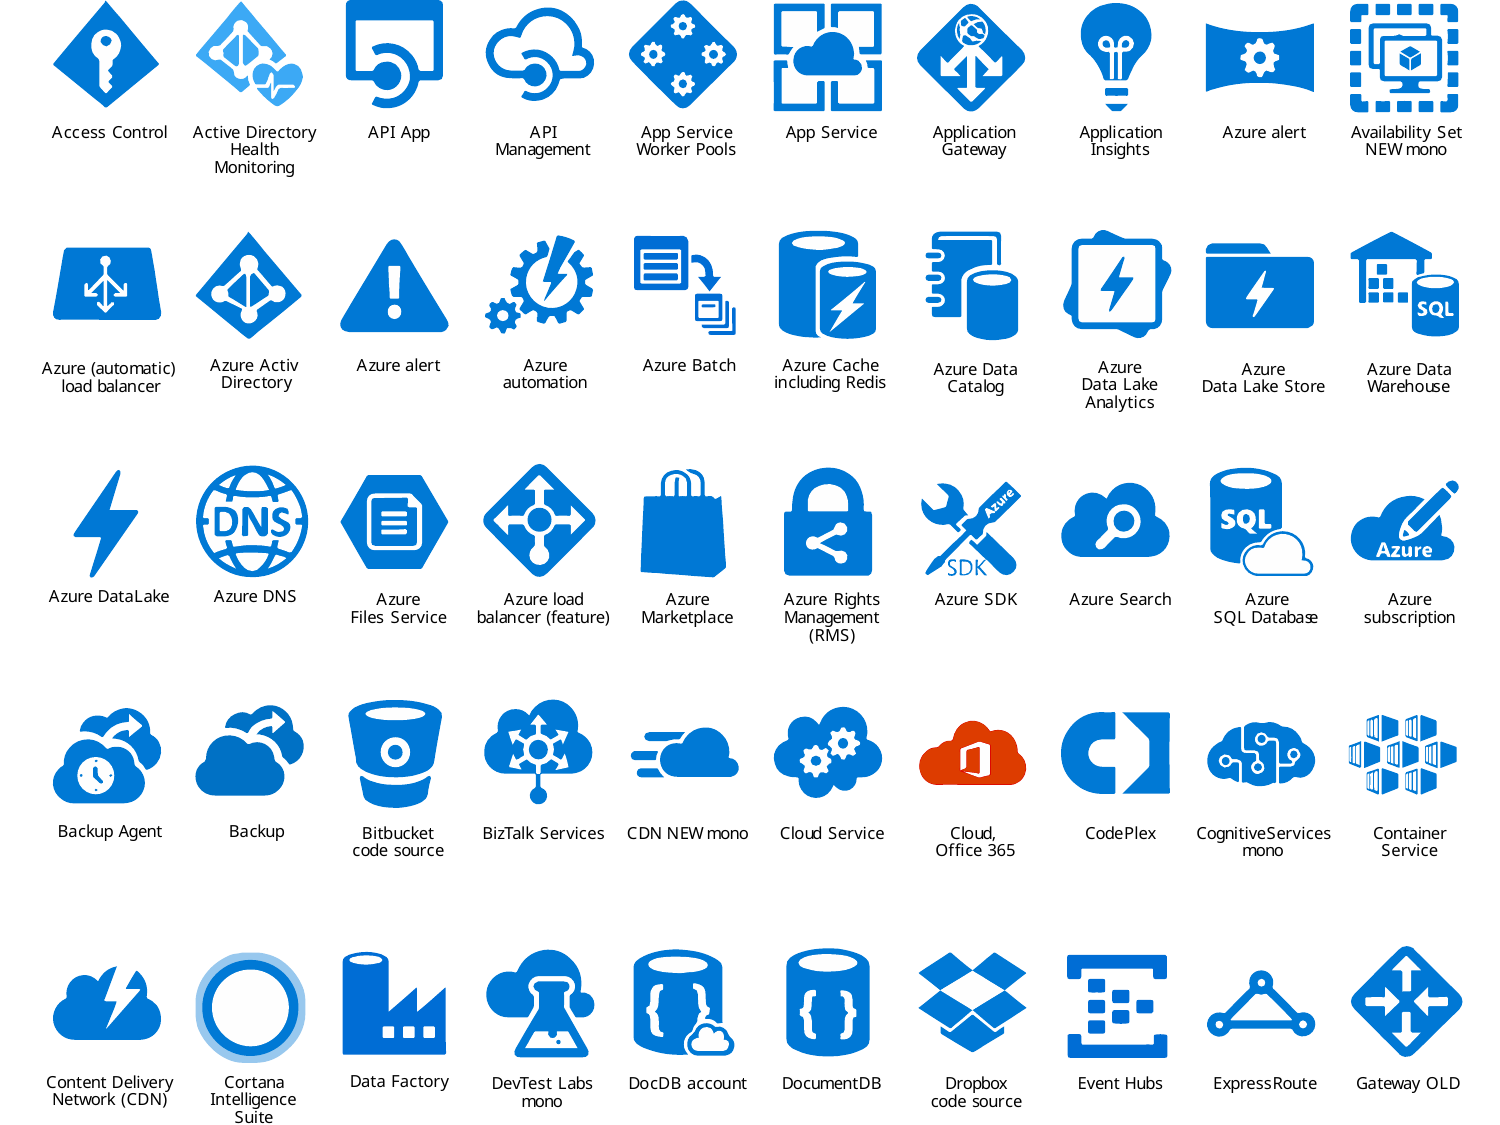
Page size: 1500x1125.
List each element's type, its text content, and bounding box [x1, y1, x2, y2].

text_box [347, 822, 449, 862]
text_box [1065, 589, 1176, 611]
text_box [188, 121, 321, 179]
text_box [778, 1073, 875, 1095]
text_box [52, 247, 162, 320]
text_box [473, 589, 615, 629]
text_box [340, 475, 449, 569]
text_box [1067, 954, 1168, 1058]
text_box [342, 951, 447, 1055]
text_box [928, 121, 1021, 161]
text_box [1352, 1073, 1465, 1095]
text_box [485, 7, 595, 101]
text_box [1075, 121, 1167, 161]
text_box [1349, 946, 1463, 1058]
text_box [487, 1073, 590, 1112]
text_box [1077, 356, 1163, 414]
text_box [1205, 969, 1316, 1038]
text_box a [1014, 358, 1019, 379]
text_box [478, 822, 610, 844]
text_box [224, 821, 289, 843]
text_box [1350, 3, 1459, 113]
text_box o [744, 822, 750, 843]
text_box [1359, 589, 1460, 629]
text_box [778, 230, 876, 340]
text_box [53, 821, 167, 843]
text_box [1205, 23, 1314, 93]
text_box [1350, 231, 1459, 337]
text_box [781, 121, 882, 143]
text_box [209, 586, 302, 608]
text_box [918, 952, 1027, 1053]
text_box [346, 1071, 454, 1093]
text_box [1208, 589, 1323, 629]
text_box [195, 952, 306, 1064]
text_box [774, 822, 889, 844]
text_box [1218, 121, 1311, 143]
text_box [1197, 358, 1330, 398]
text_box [1079, 3, 1153, 112]
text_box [773, 3, 883, 112]
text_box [52, 0, 160, 108]
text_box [786, 947, 870, 1057]
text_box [925, 231, 1019, 341]
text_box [482, 696, 597, 806]
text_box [195, 231, 303, 340]
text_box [1191, 822, 1328, 862]
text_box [779, 589, 885, 646]
text_box B [875, 1073, 883, 1094]
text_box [206, 1071, 301, 1125]
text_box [1060, 480, 1172, 557]
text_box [44, 586, 174, 608]
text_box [930, 589, 1022, 611]
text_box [1204, 720, 1317, 787]
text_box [196, 465, 309, 578]
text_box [622, 822, 744, 844]
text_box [363, 121, 435, 143]
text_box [1080, 822, 1161, 844]
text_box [638, 354, 741, 376]
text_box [772, 704, 885, 801]
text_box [1205, 243, 1314, 329]
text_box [640, 468, 726, 578]
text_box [1061, 228, 1173, 339]
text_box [1208, 1073, 1322, 1095]
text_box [624, 1073, 752, 1095]
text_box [348, 699, 443, 808]
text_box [484, 948, 596, 1058]
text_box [627, 0, 738, 110]
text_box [352, 354, 445, 376]
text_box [499, 354, 592, 394]
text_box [47, 121, 172, 143]
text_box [37, 357, 181, 397]
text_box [633, 949, 736, 1056]
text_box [482, 462, 598, 577]
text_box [921, 481, 1022, 577]
text_box [53, 966, 162, 1040]
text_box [345, 589, 452, 629]
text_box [193, 704, 306, 796]
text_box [634, 235, 736, 335]
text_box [916, 3, 1026, 113]
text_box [41, 1071, 178, 1111]
text_box s [590, 1073, 594, 1094]
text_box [1349, 480, 1460, 561]
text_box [1362, 358, 1457, 398]
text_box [1348, 714, 1457, 795]
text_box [770, 354, 891, 394]
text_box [1346, 121, 1467, 161]
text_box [1368, 822, 1451, 862]
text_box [630, 725, 740, 778]
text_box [195, 1, 303, 107]
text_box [338, 238, 449, 332]
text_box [637, 589, 738, 629]
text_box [205, 354, 303, 394]
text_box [1059, 711, 1170, 794]
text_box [784, 466, 873, 576]
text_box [917, 719, 1027, 785]
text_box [50, 706, 163, 804]
text_box s [1328, 822, 1332, 843]
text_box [929, 358, 1014, 398]
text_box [491, 121, 596, 161]
text_box [345, 0, 443, 109]
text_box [484, 235, 594, 334]
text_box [931, 822, 1020, 862]
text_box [1209, 467, 1314, 576]
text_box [926, 1073, 1027, 1112]
text_box [73, 469, 139, 578]
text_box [1072, 1073, 1168, 1095]
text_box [633, 121, 741, 161]
